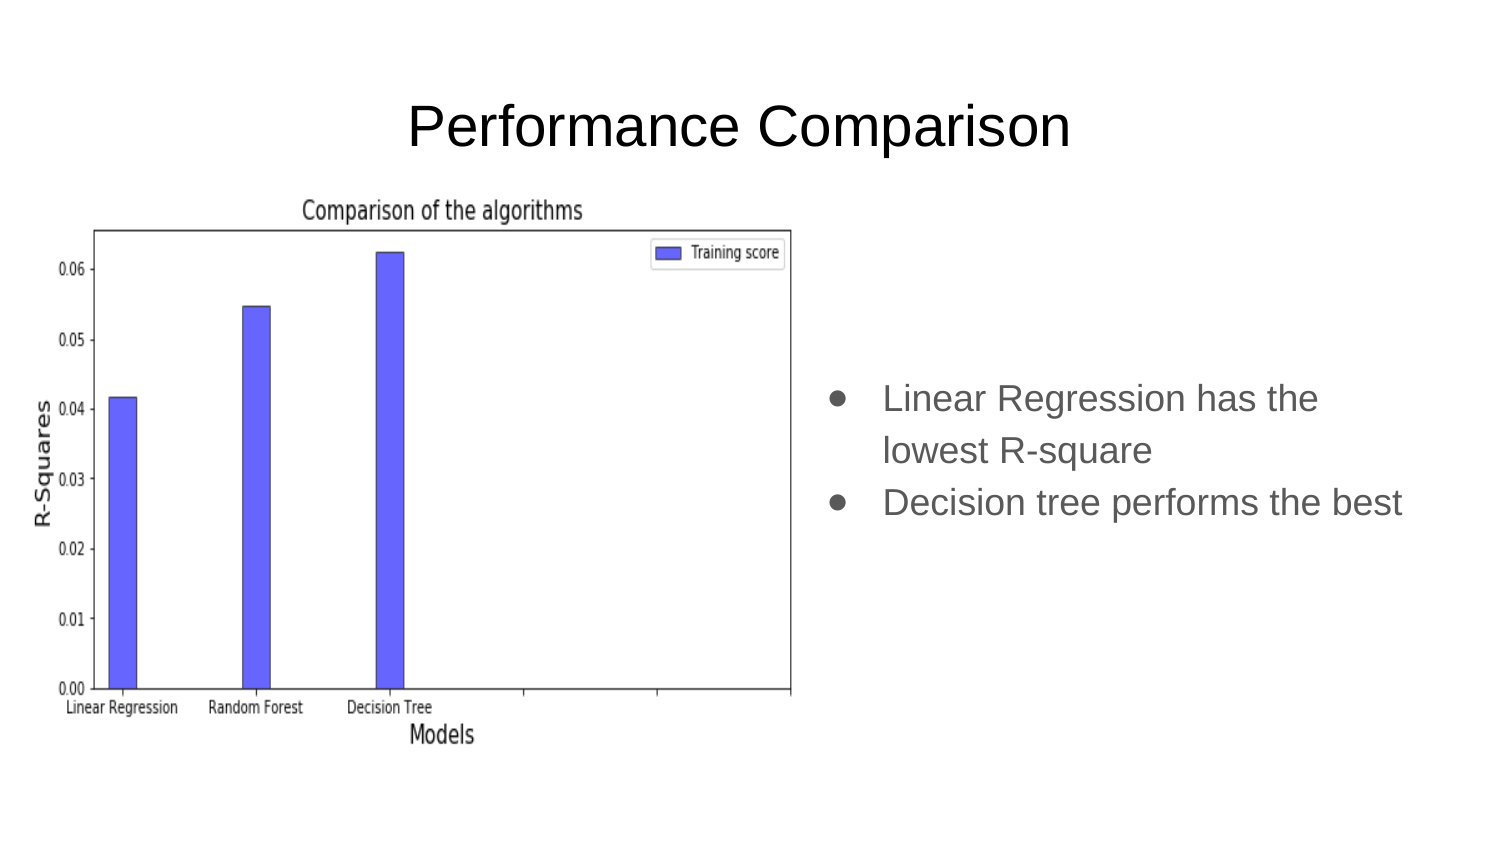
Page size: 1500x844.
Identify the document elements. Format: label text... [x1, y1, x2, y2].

title Performance Comparison [51, 72, 1449, 167]
picture [25, 188, 800, 762]
list Linear Regression has the lowest R-square Decision tree performs the best [802, 189, 1449, 750]
